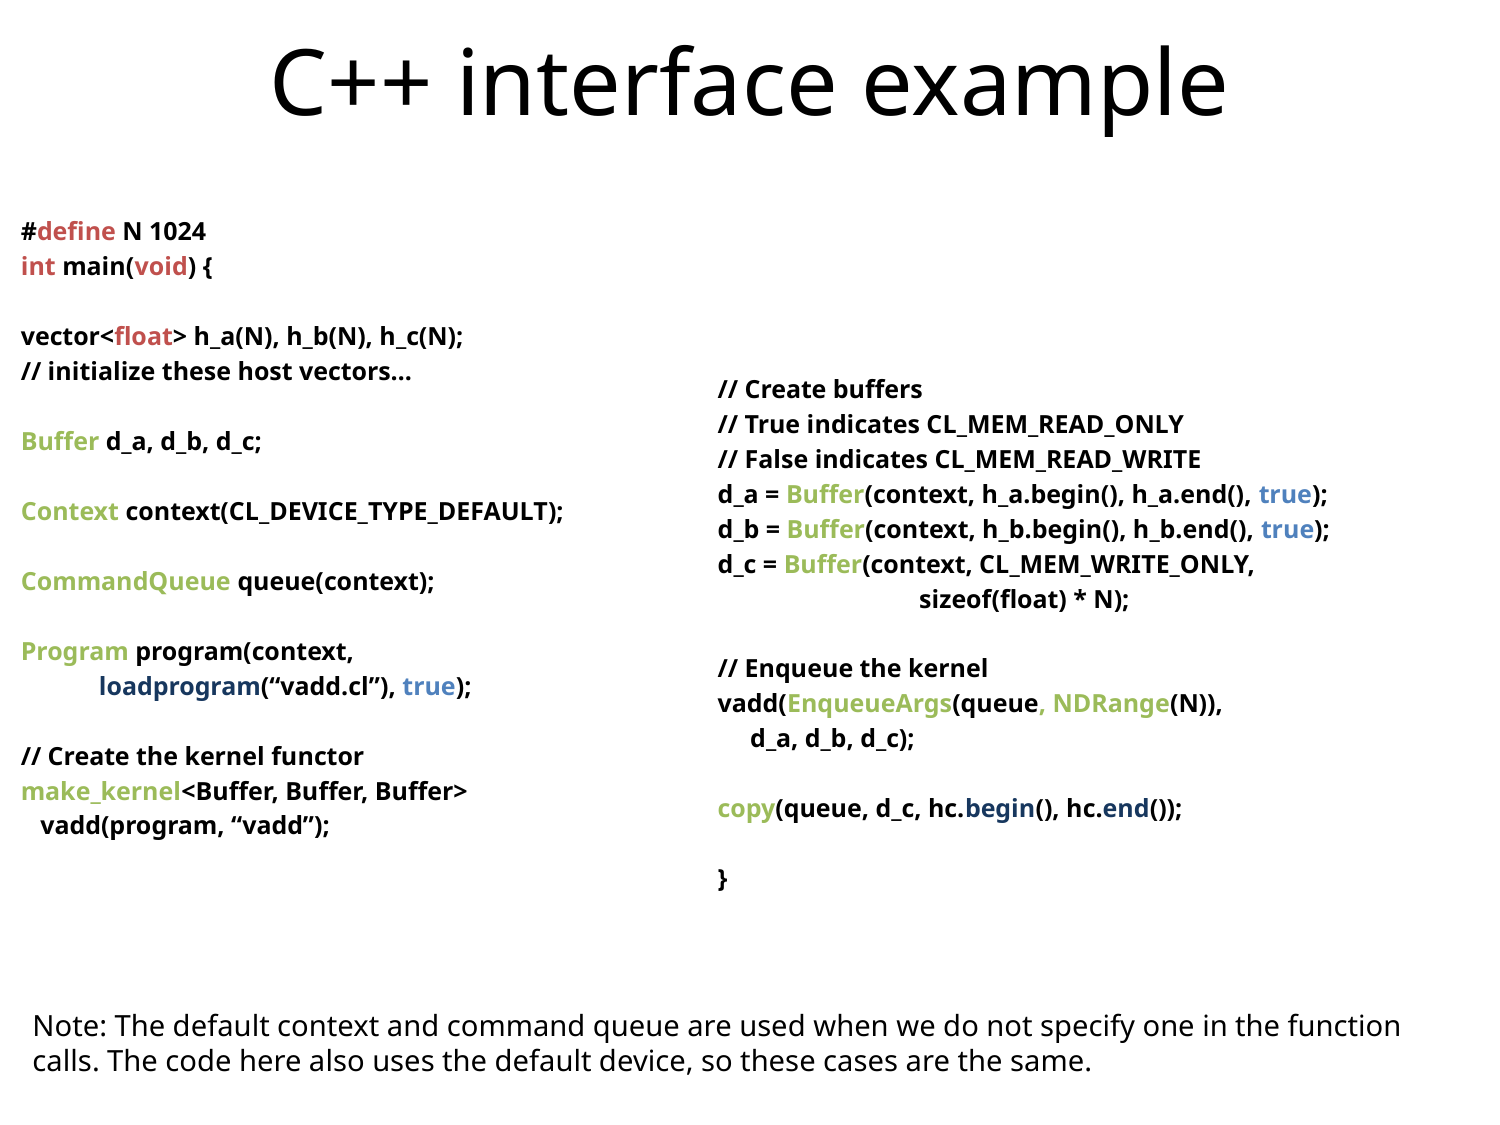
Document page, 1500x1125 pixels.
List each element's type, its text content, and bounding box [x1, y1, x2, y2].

list #define N 1024 int main(void) { vector<float> h_a(N), h_b(N), h_c(N); // initialize these host vectors… Buffer d_a, d_b, d_c; Context context(CL_DEVICE_TYPE_DEFAULT); CommandQueue queue(context); Program program(context, loadprogram(“vadd.cl”), true); // Create the kernel functor make_kernel<Buffer, Buffer, Buffer> vadd(program, “vadd”); [5, 208, 727, 1000]
list // Create buffers // True indicates CL_MEM_READ_ONLY // False indicates CL_MEM_READ_WRITE d_a = Buffer(context, h_a.begin(), h_a.end(), true); d_b = Buffer(context, h_b.begin(), h_b.end(), true); d_c = Buffer(context, CL_MEM_WRITE_ONLY, sizeof(float) * N); // Enqueue the kernel vadd(EnqueueArgs(queue, NDRange(N)), d_a, d_b, d_c); copy(queue, d_c, hc.begin(), hc.end()); } [702, 290, 1500, 976]
text_box Note: The default context and command queue are used when we do not specify one in the function calls. The code here also uses the default device, so these cases are the same. [17, 999, 1475, 1085]
title C++ interface example [17, 0, 1483, 173]
